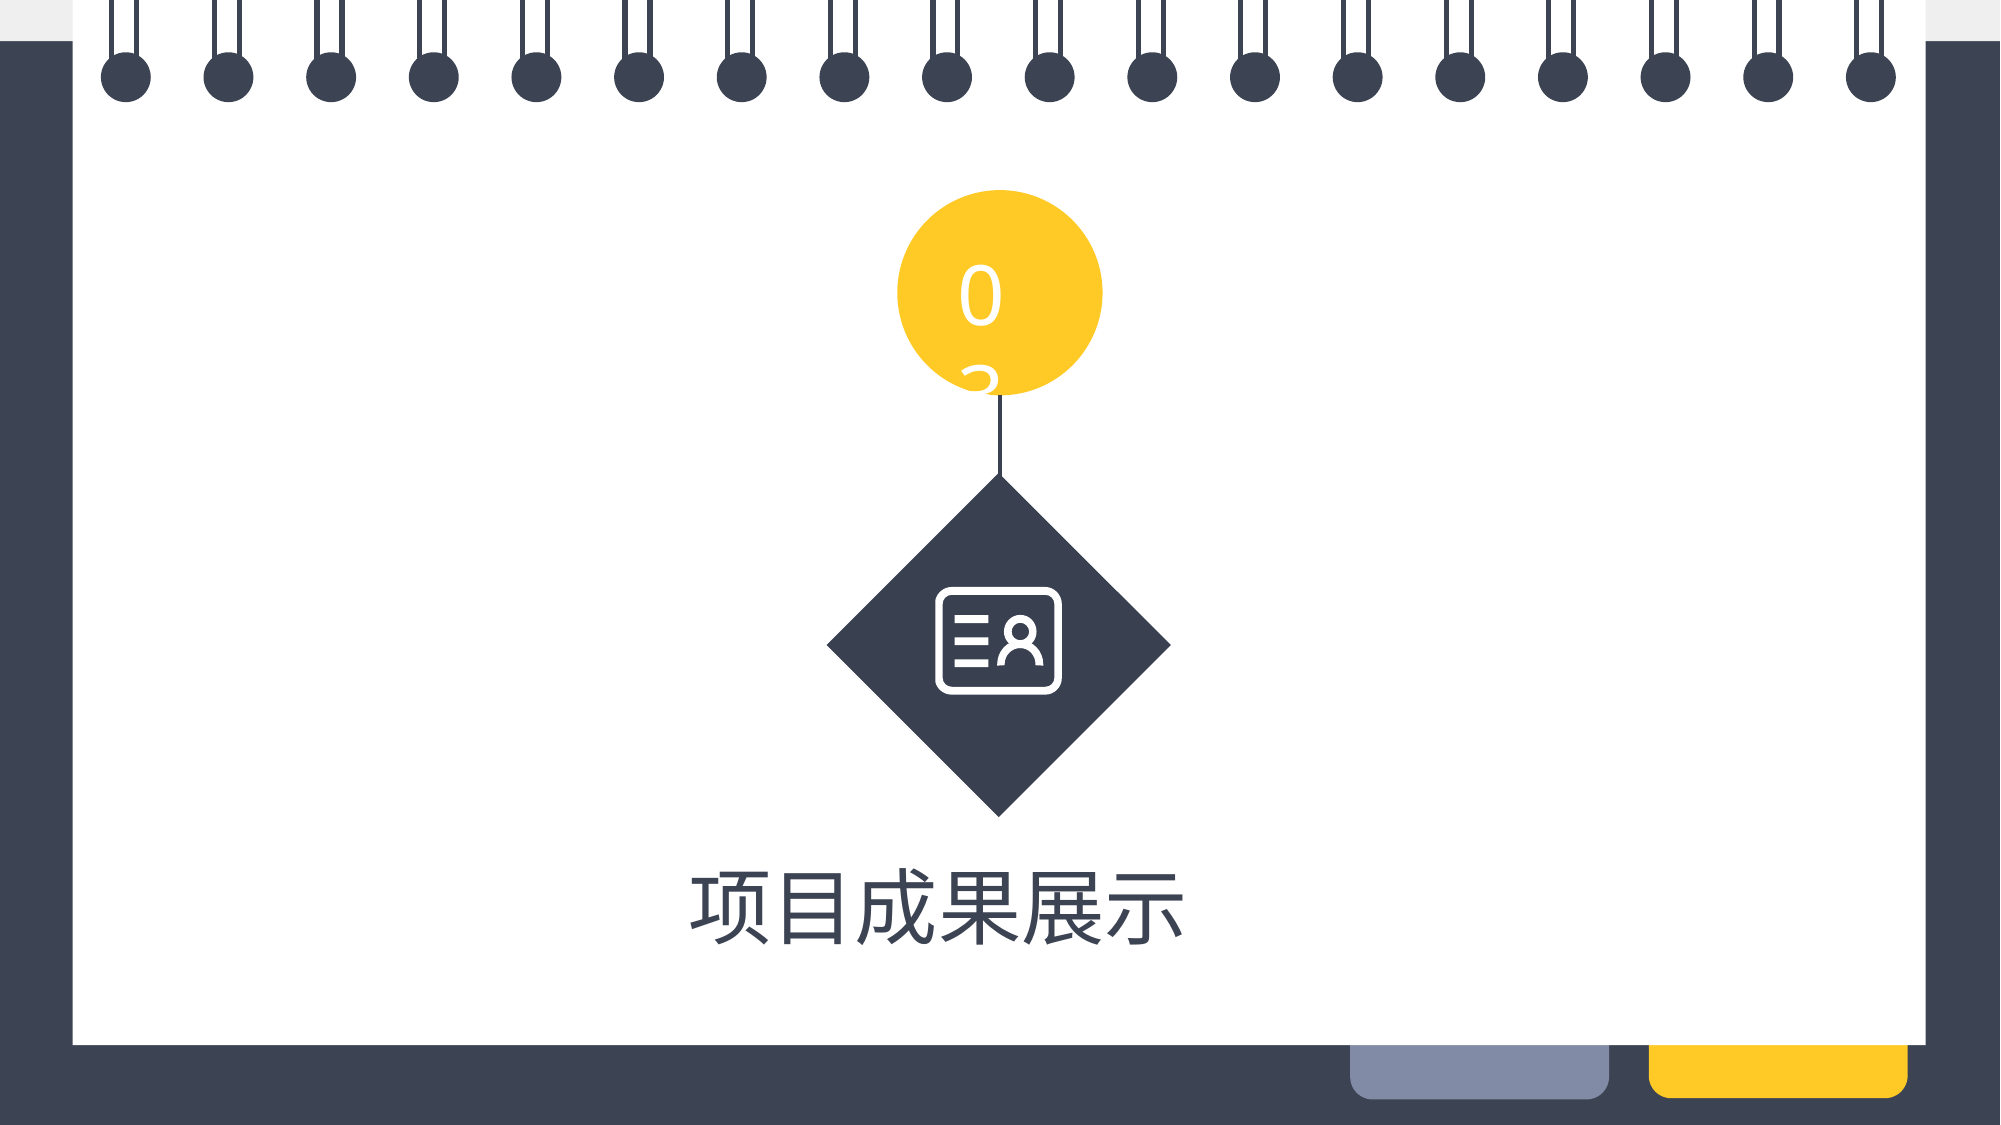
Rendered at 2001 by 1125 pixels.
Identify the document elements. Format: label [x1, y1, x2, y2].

text_box [1647, 1046, 1909, 1100]
text_box [1926, 0, 2000, 42]
text_box [826, 472, 1171, 818]
text_box [0, 42, 2000, 1125]
text_box [1349, 1046, 1611, 1101]
text_box [72, 0, 1926, 1046]
text_box [897, 190, 1103, 396]
text_box [0, 0, 72, 42]
